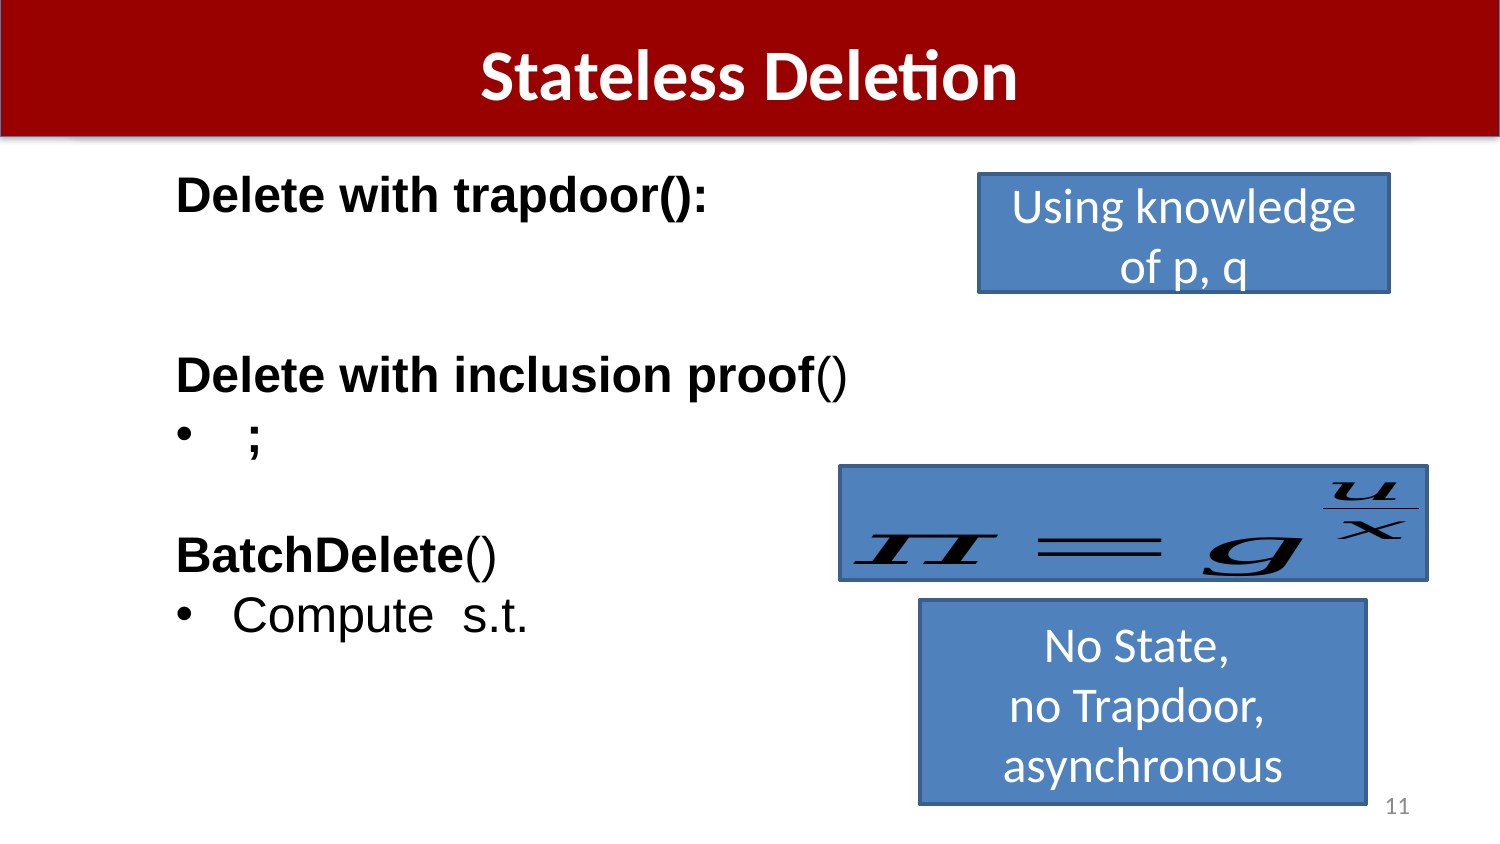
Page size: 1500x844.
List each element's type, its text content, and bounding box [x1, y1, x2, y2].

text_box No State, no Trapdoor, asynchronous [918, 598, 1368, 806]
title Stateless Deletion [75, 20, 1425, 123]
slide_number 11 [1074, 782, 1425, 827]
text_box Using knowledge of p, q [977, 172, 1391, 294]
